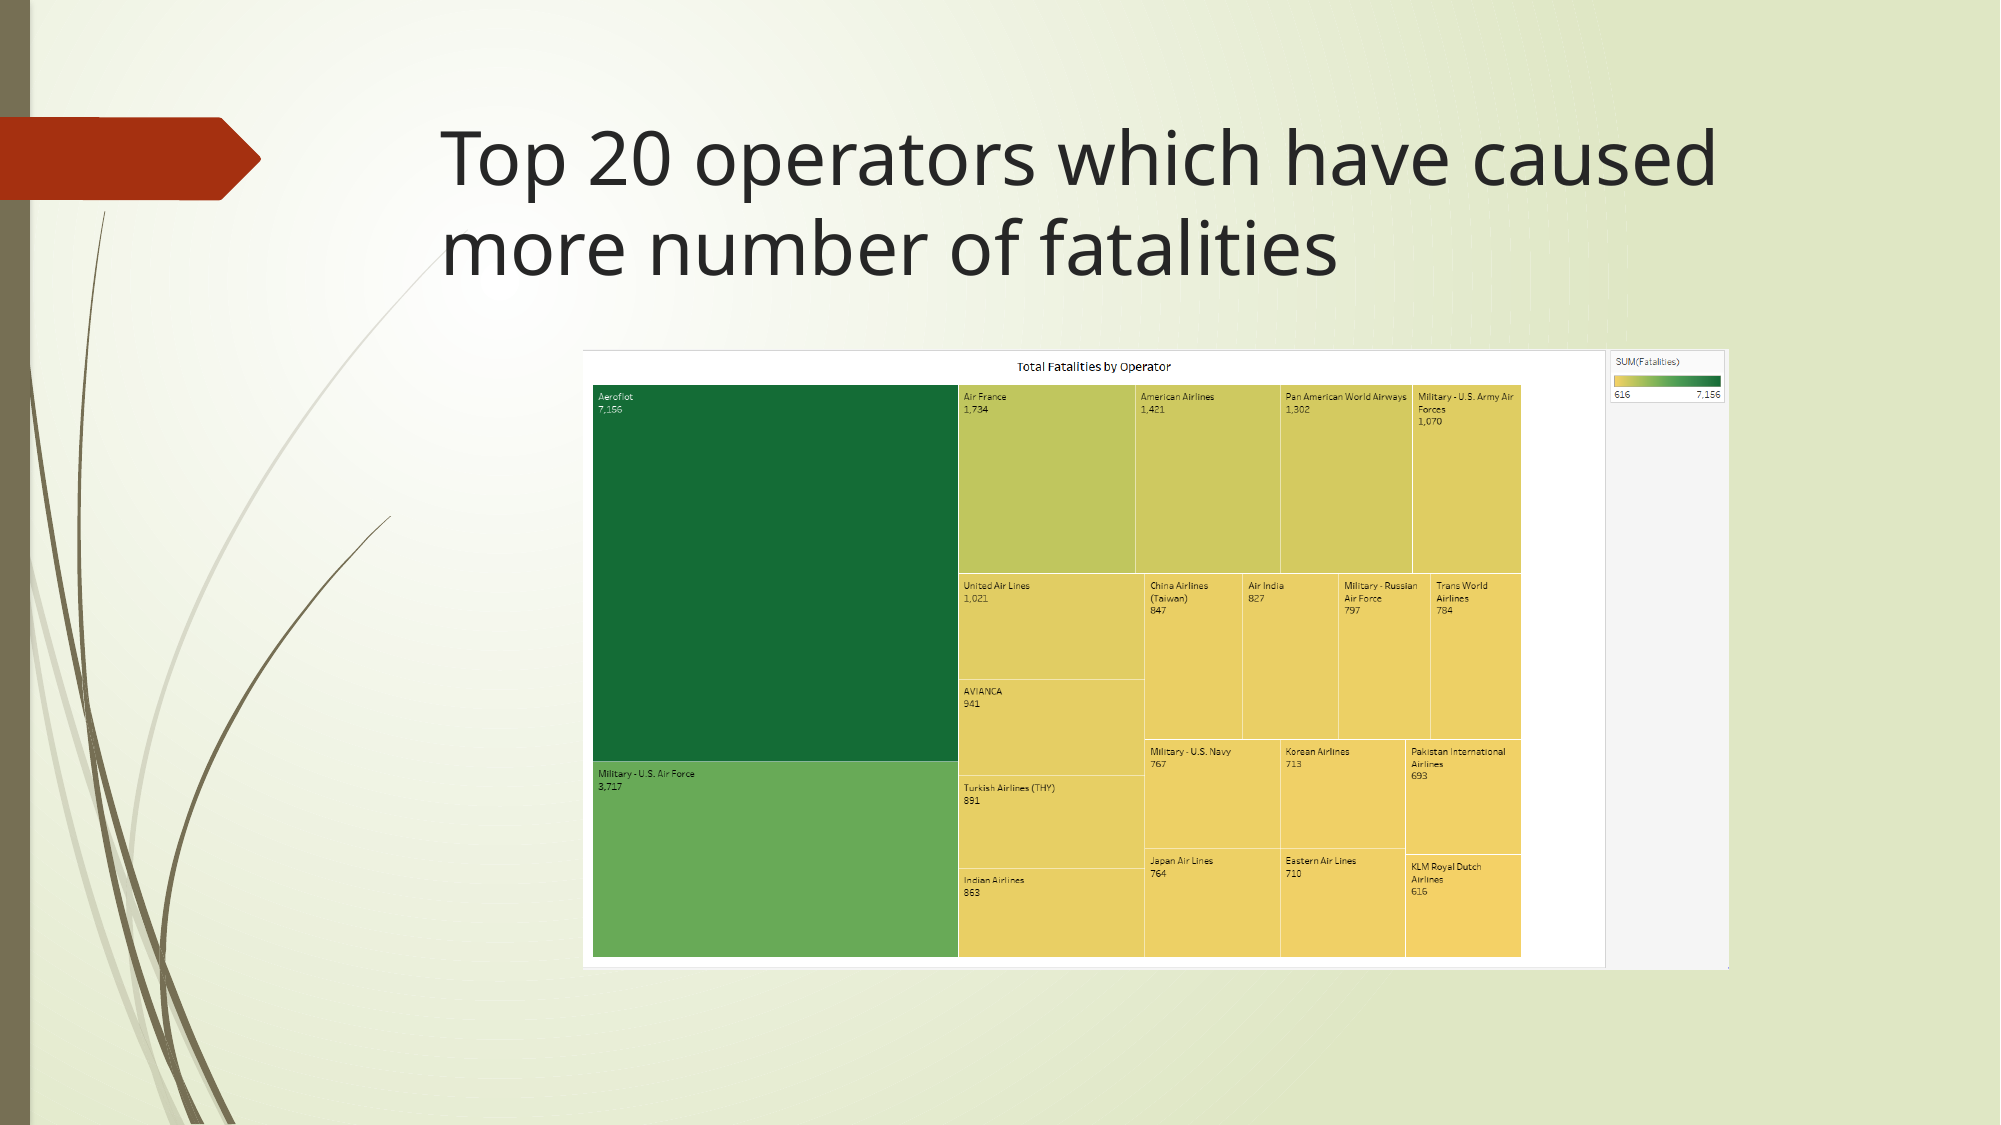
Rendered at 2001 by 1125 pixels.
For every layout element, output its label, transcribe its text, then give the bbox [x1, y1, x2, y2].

title Top 20 operators which have caused more number of fatalities [425, 102, 1888, 313]
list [583, 349, 1729, 971]
